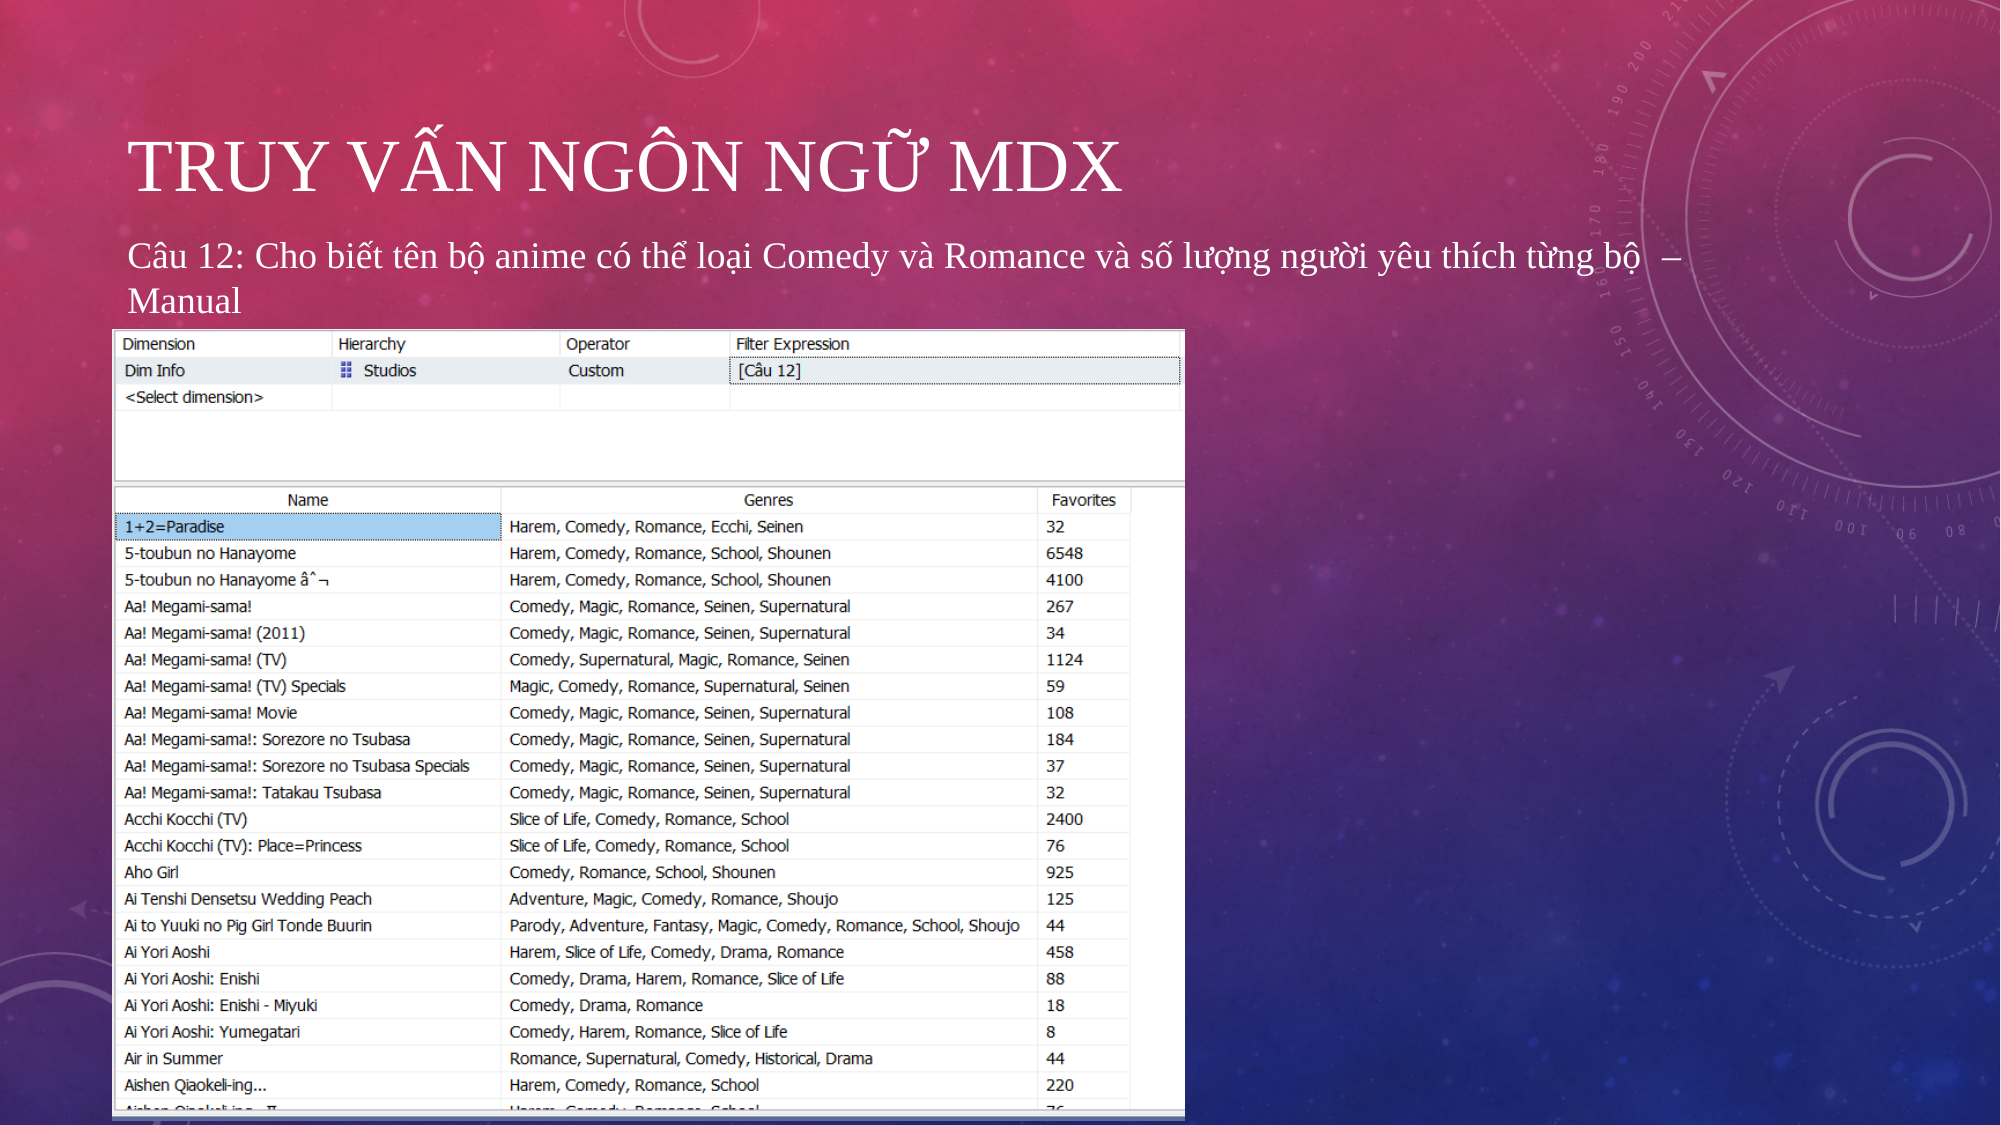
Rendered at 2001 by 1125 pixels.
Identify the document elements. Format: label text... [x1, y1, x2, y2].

text_box Câu 12: Cho biết tên bộ anime có thể loại Comedy và Romance và số lượng người yêu thích từng bộ – Manual [112, 223, 1775, 329]
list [112, 329, 1185, 1122]
picture [0, 0, 2001, 1125]
title Truy vấn ngôn ngữ MDX [112, 99, 1775, 223]
